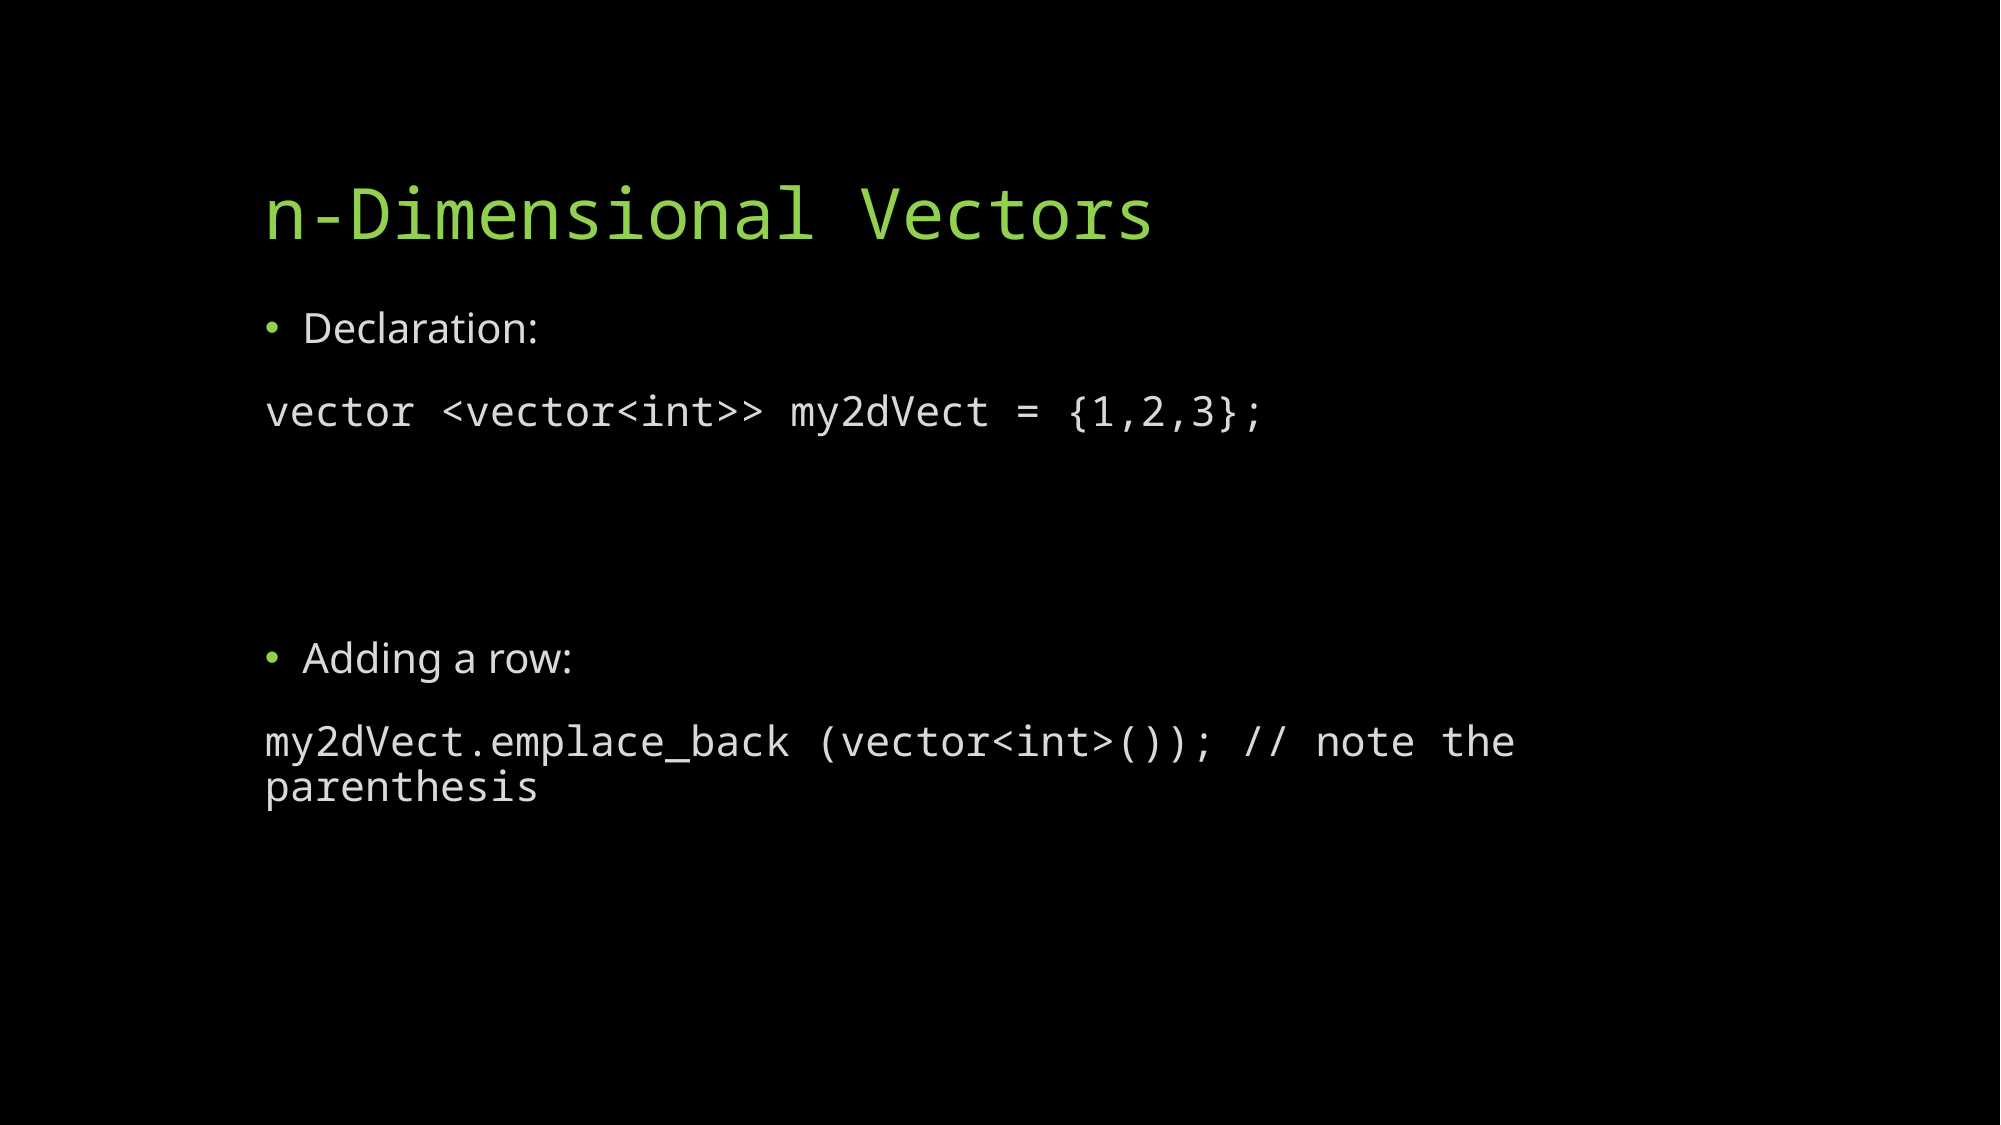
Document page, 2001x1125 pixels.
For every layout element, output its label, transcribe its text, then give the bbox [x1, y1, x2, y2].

list Declaration: vector <vector<int>> my2dVect = {1,2,3}; Adding a row: my2dVect.emplace_back (vector<int>()); // note the parenthesis [249, 299, 1750, 1000]
title n-Dimensional Vectors [249, 75, 1750, 263]
